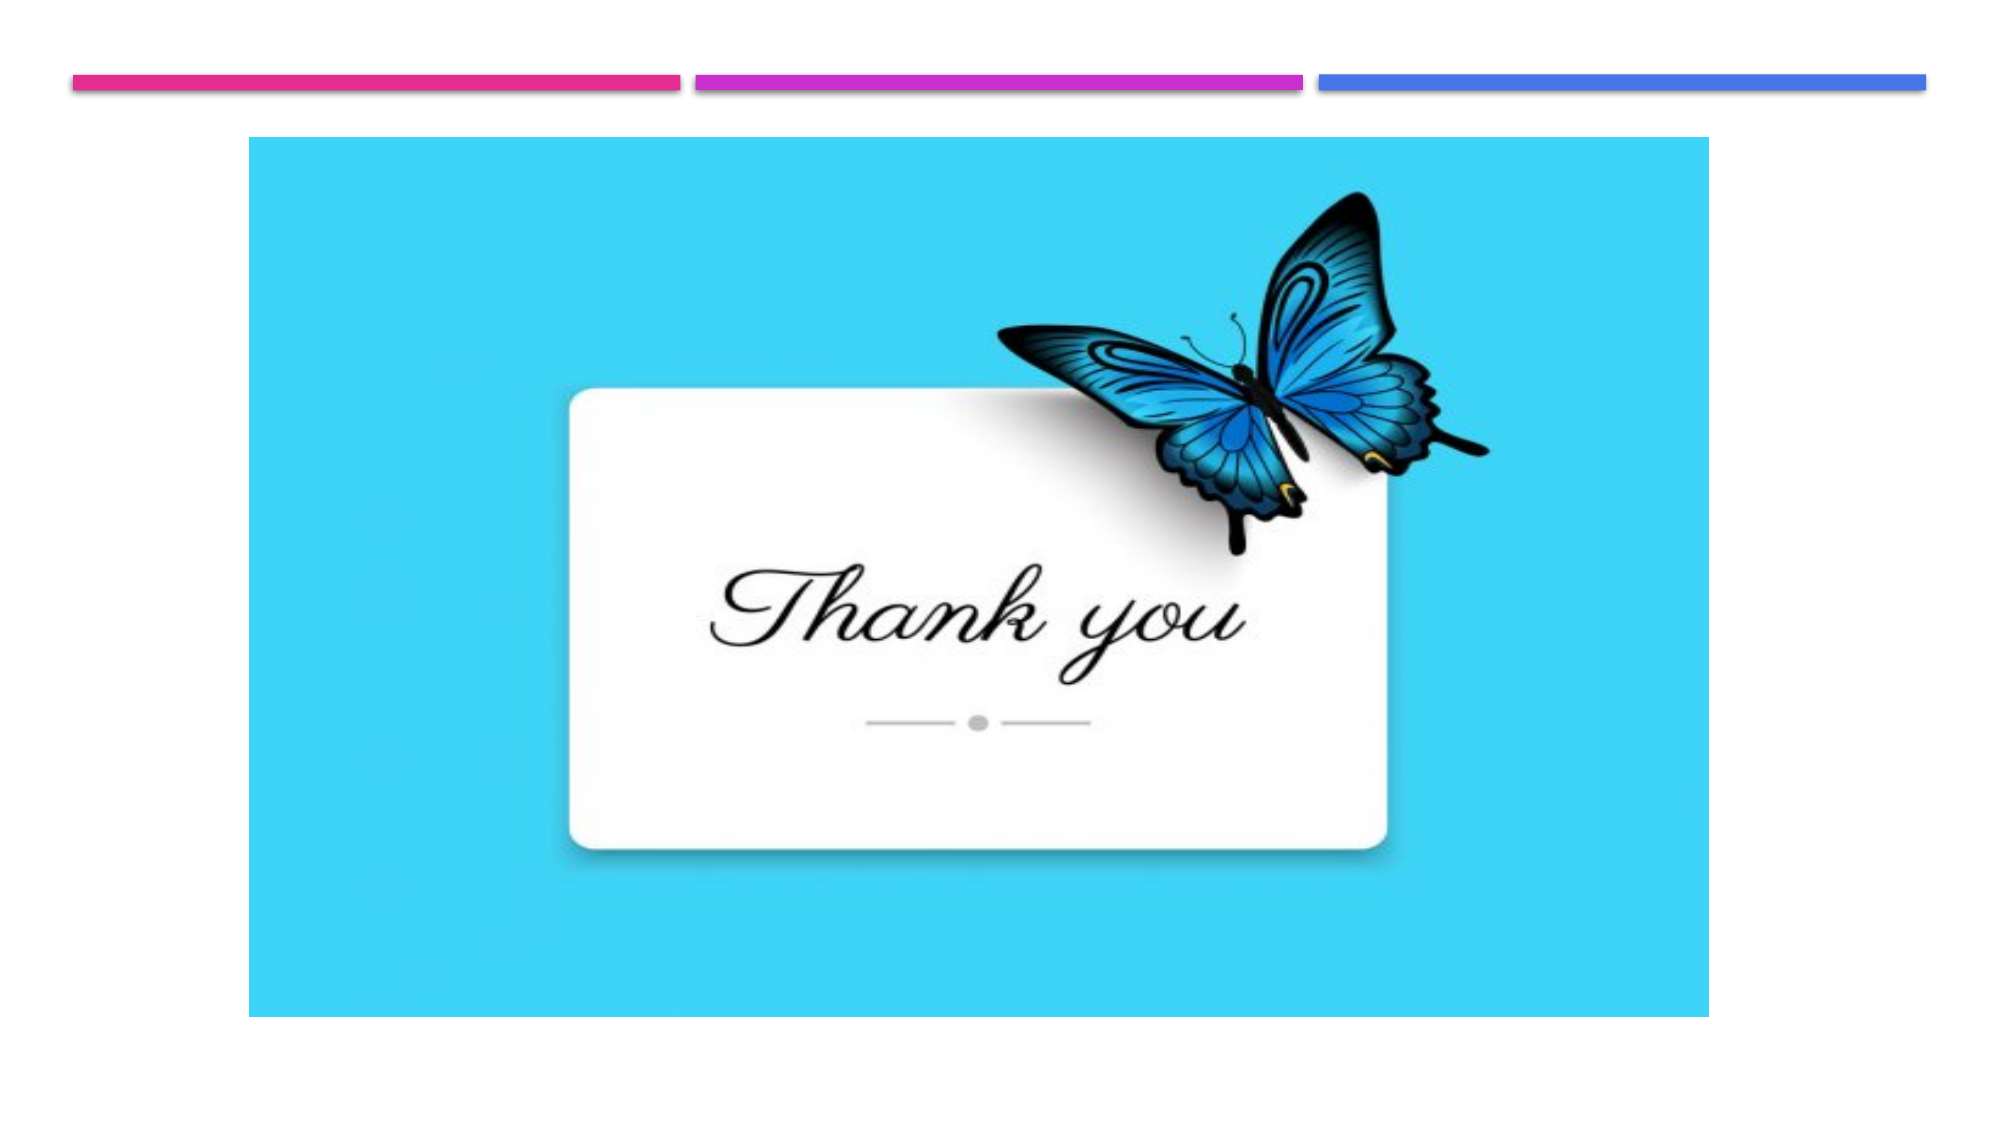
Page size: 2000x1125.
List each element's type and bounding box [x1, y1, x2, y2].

picture [249, 136, 1709, 1018]
